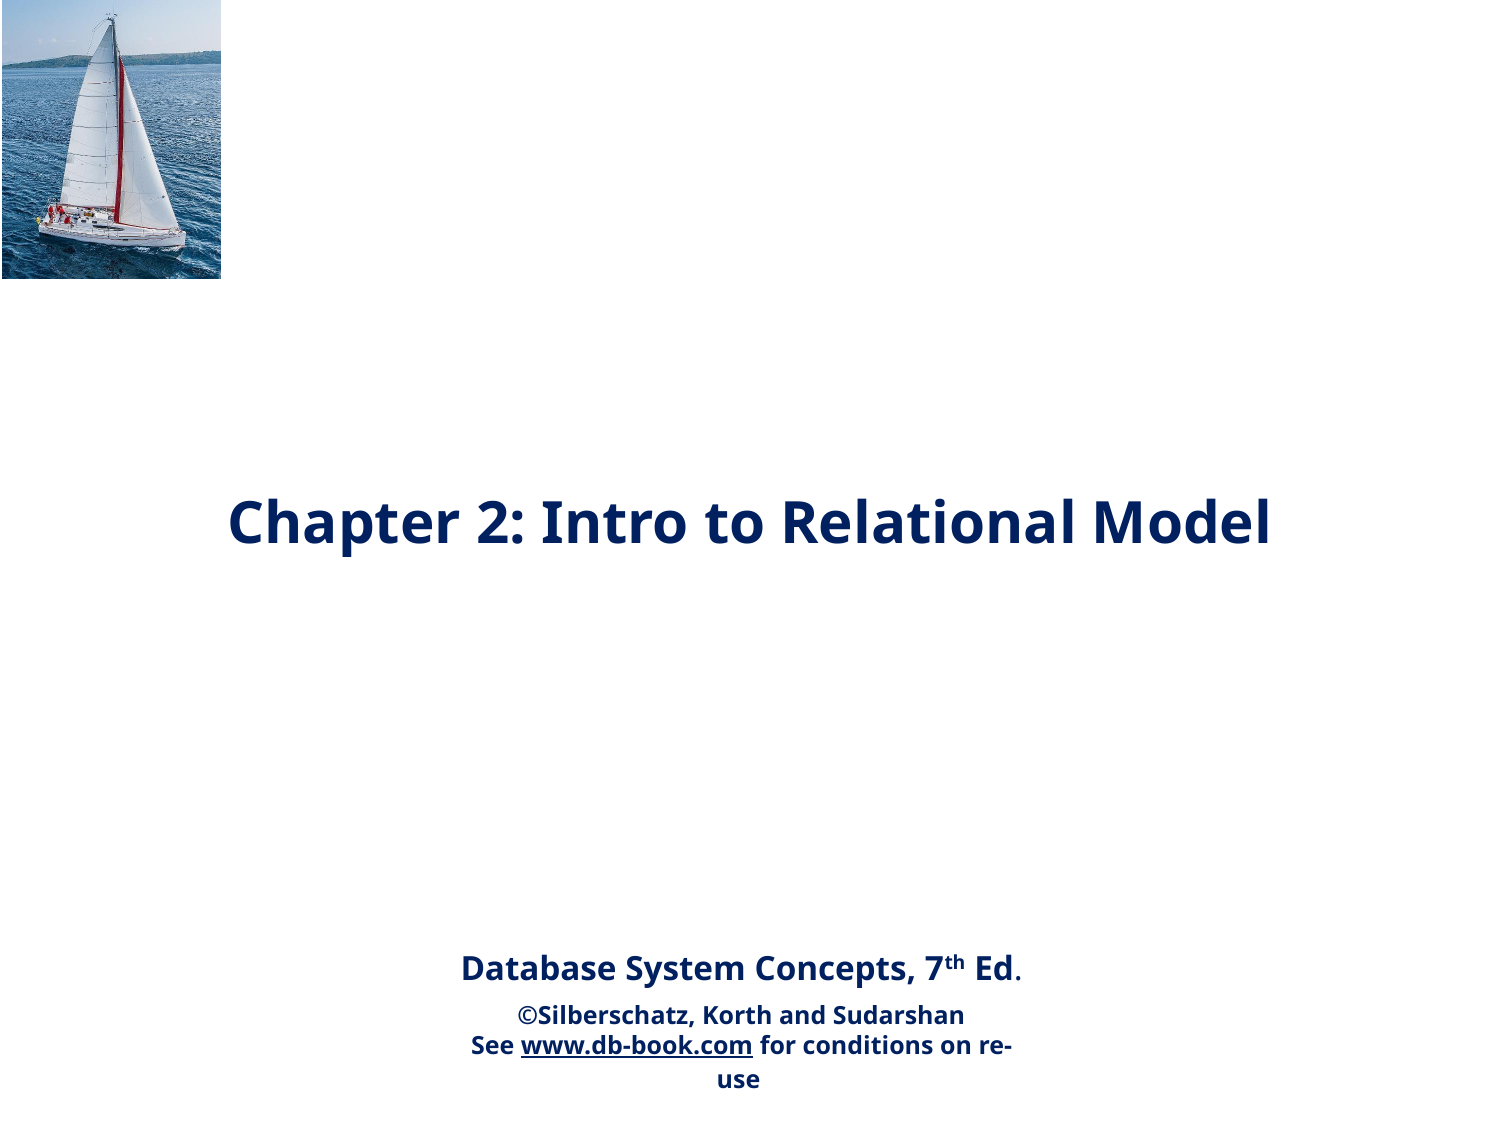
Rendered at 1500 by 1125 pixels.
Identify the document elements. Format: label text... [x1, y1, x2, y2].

title Chapter 2: Intro to Relational Model [112, 375, 1388, 563]
picture [2, 0, 221, 279]
